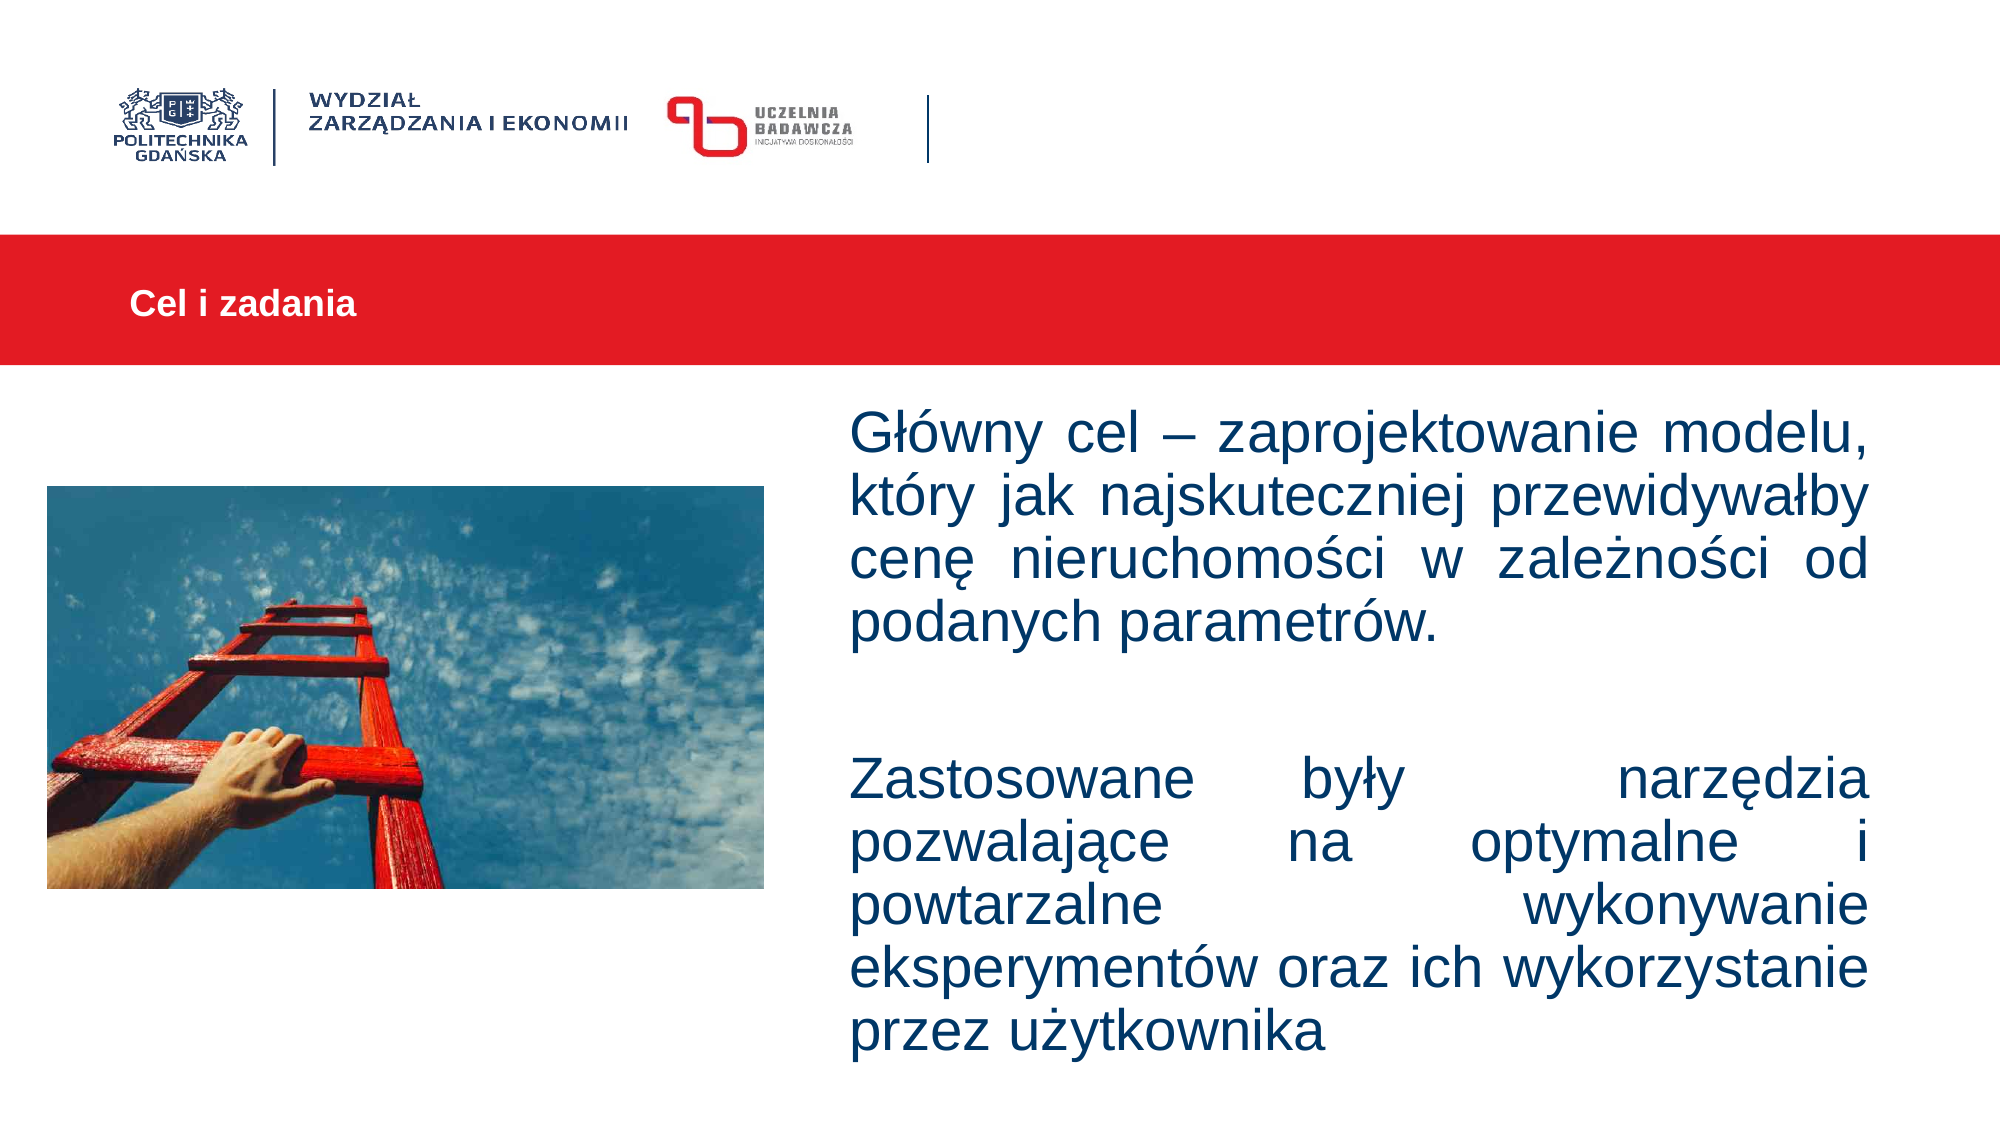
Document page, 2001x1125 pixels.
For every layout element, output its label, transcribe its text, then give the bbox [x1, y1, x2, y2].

picture [47, 486, 765, 889]
subtitle Główny cel – zaprojektowanie modelu, który jak najskuteczniej przewidywałby cenę nieruchomości w zależności od podanych parametrów. Zastosowane były narzędzia pozwalające na optymalne i powtarzalne wykonywanie eksperymentów oraz ich wykorzystanie przez użytkownika [834, 394, 1886, 1090]
picture [650, 77, 869, 176]
picture [114, 88, 627, 166]
list Cel i zadania [114, 276, 1031, 344]
